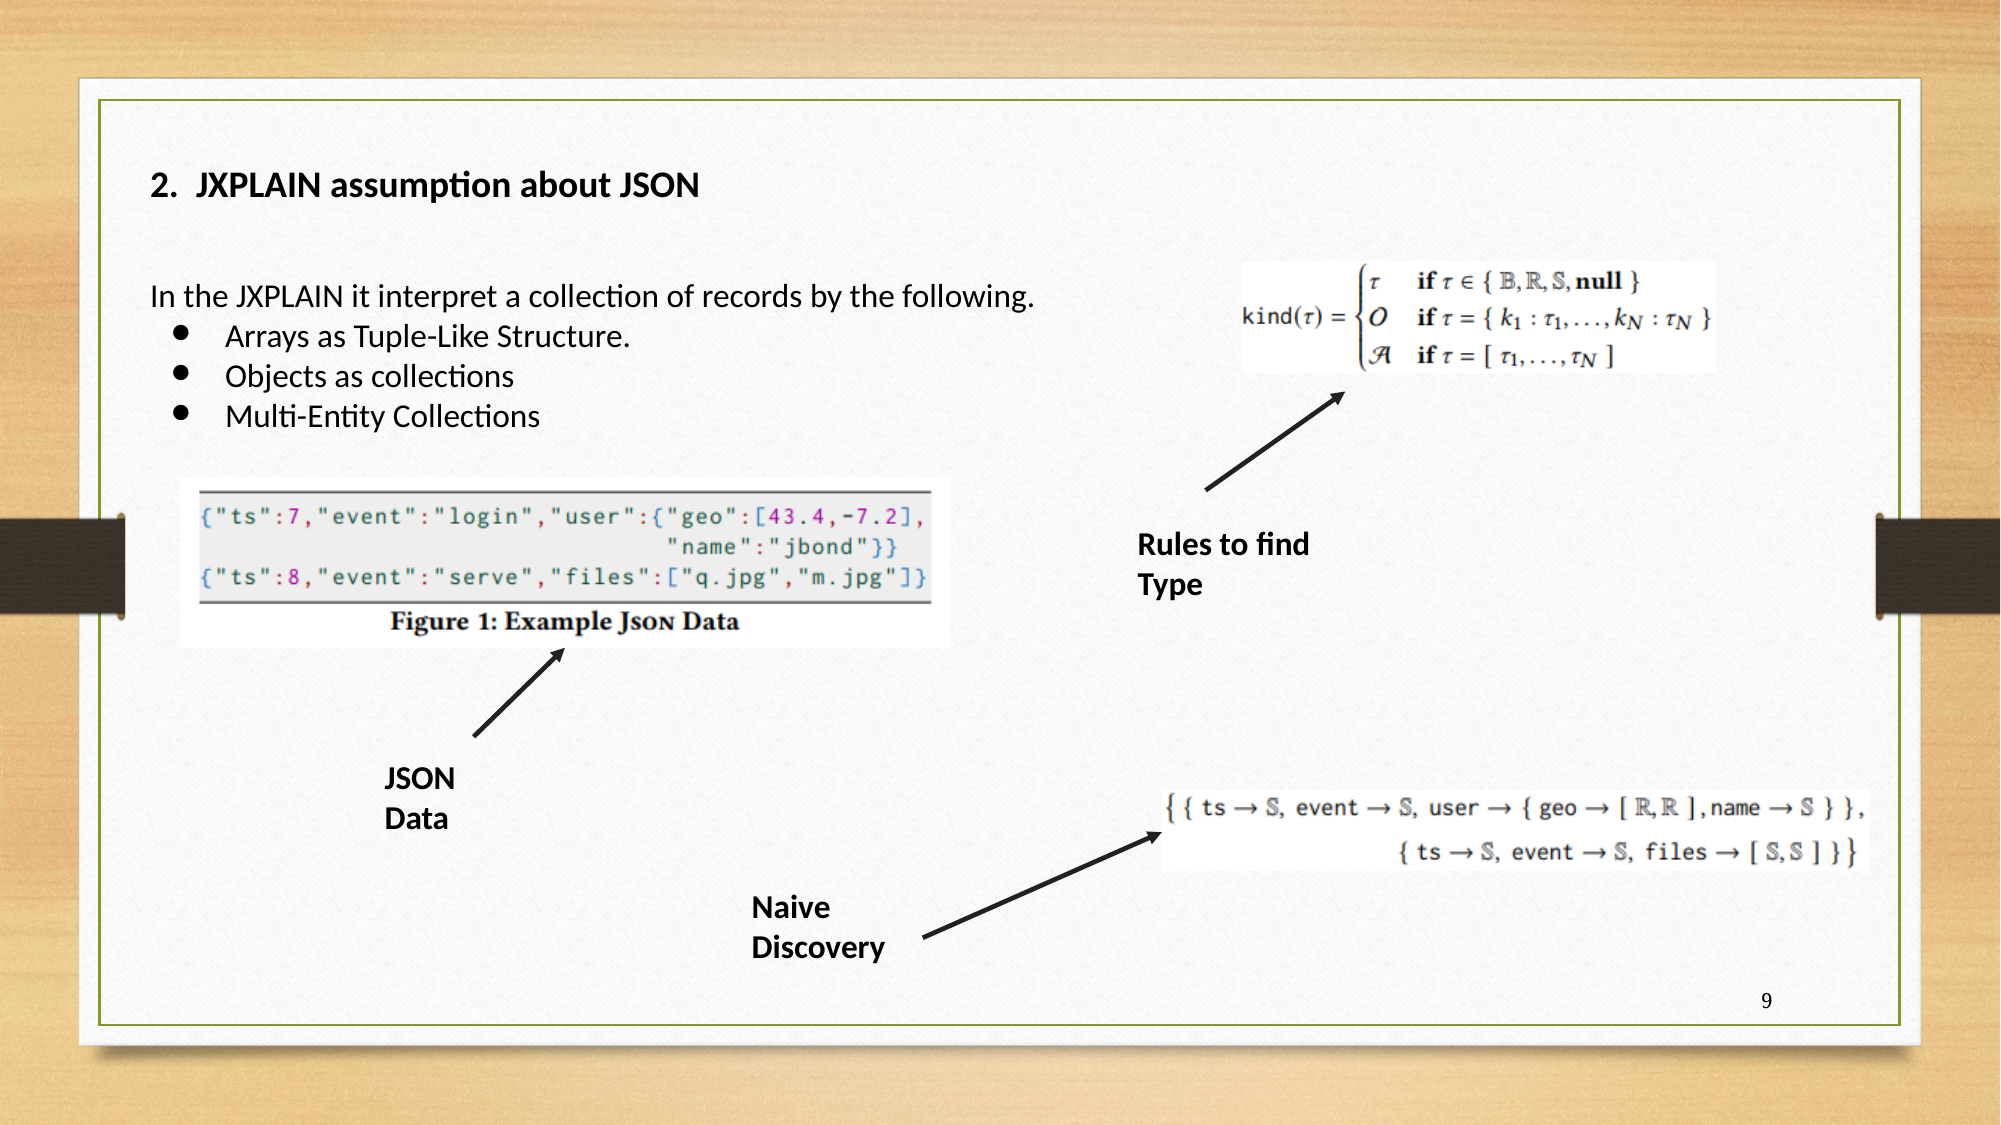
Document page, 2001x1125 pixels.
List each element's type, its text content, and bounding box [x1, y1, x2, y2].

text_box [1205, 391, 1346, 491]
picture [0, 0, 2001, 1125]
text_box Naive Discovery [736, 870, 923, 981]
text_box Rules to find Type [1122, 506, 1362, 617]
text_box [922, 831, 1162, 939]
slide_number ‹#› [1698, 979, 1788, 1025]
text_box JSON Data [369, 741, 522, 852]
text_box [473, 647, 566, 737]
text_box 2. JXPLAIN assumption about JSON In the JXPLAIN it interpret a collection of records by the following. Arrays as Tuple-Like Structure. Objects as collections Multi-Entity Collections [135, 144, 1841, 450]
